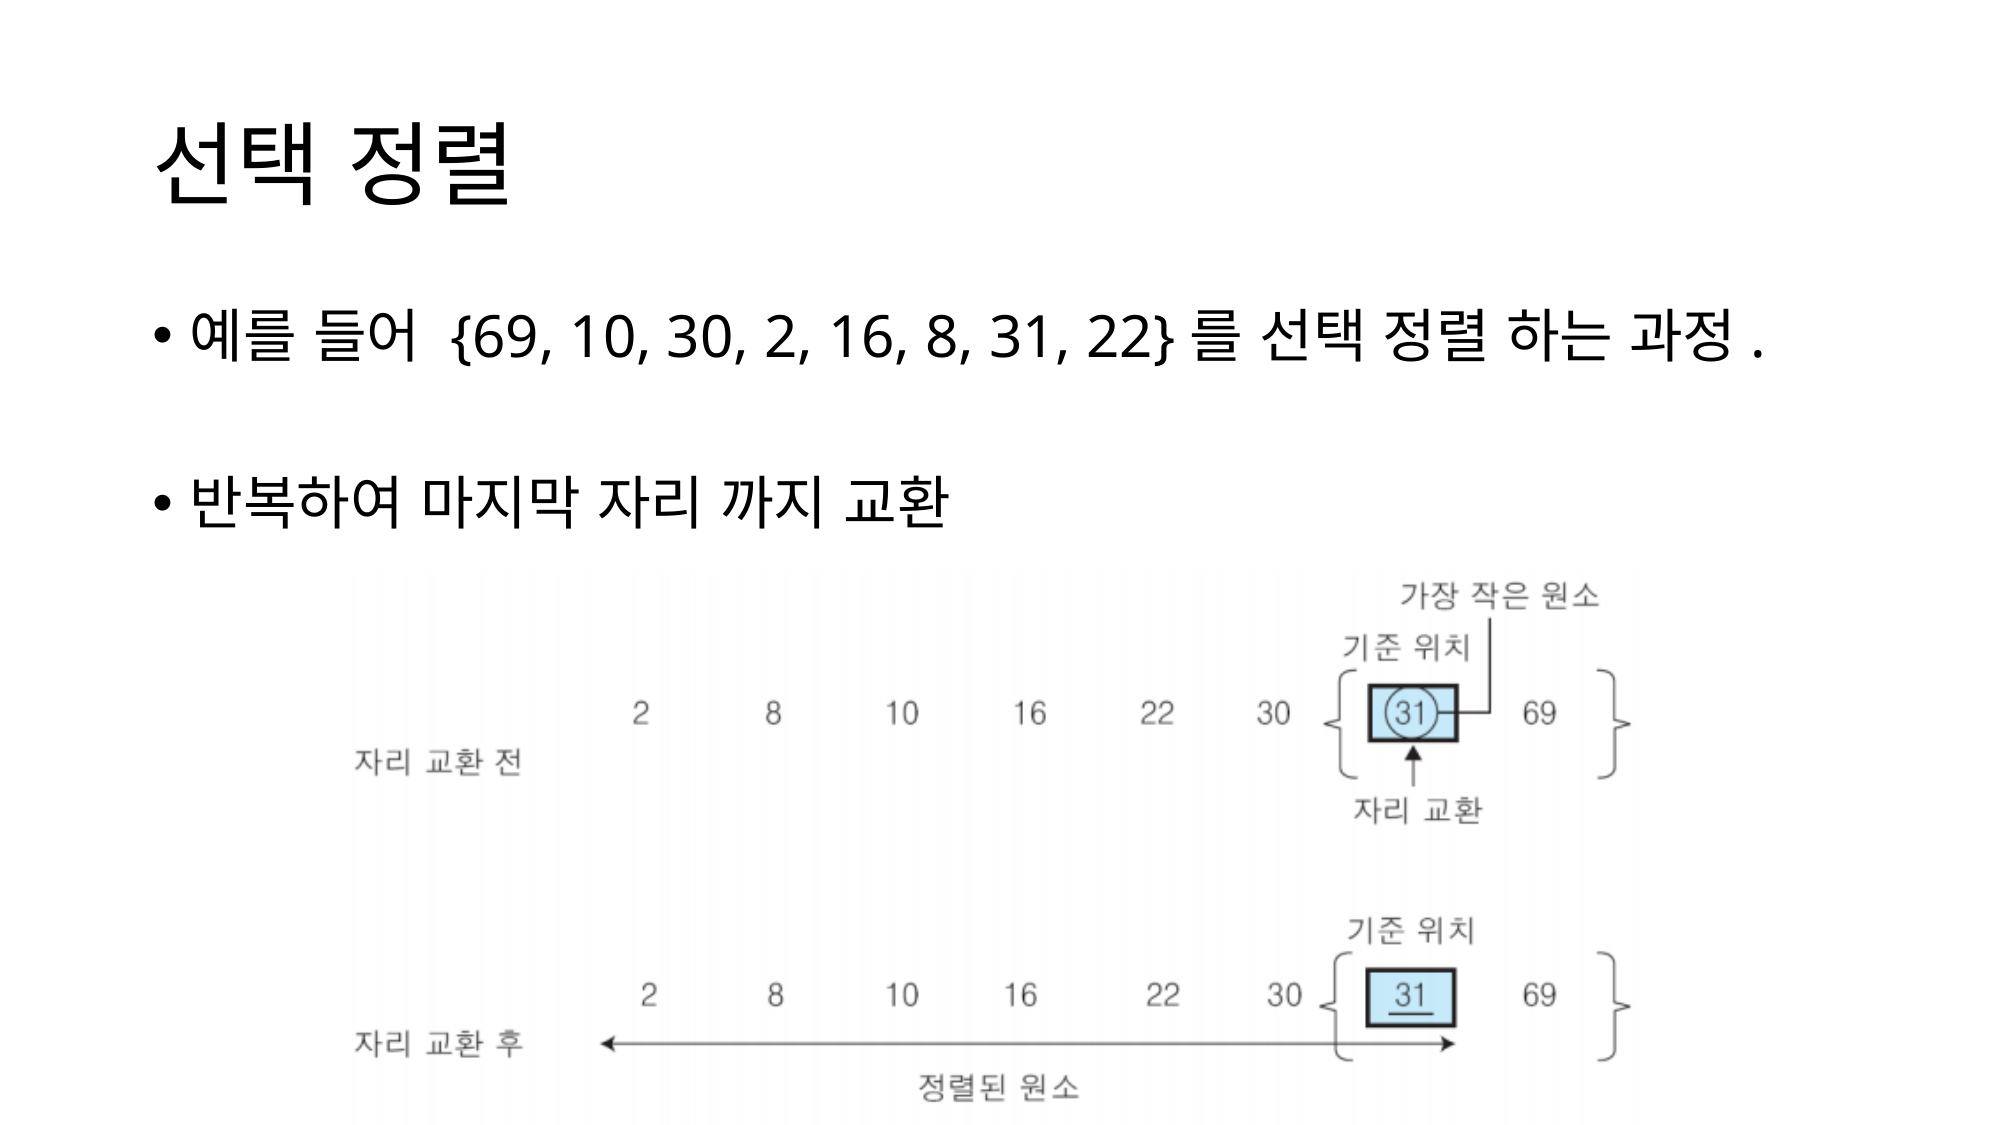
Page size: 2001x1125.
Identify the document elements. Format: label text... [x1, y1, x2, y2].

title 선택 정렬 [137, 59, 1863, 278]
picture [316, 562, 1684, 1125]
list 예를 들어 {69, 10, 30, 2, 16, 8, 31, 22}를 선택 정렬 하는 과정. 반복하여 마지막 자리 까지 교환 [137, 299, 1863, 1014]
